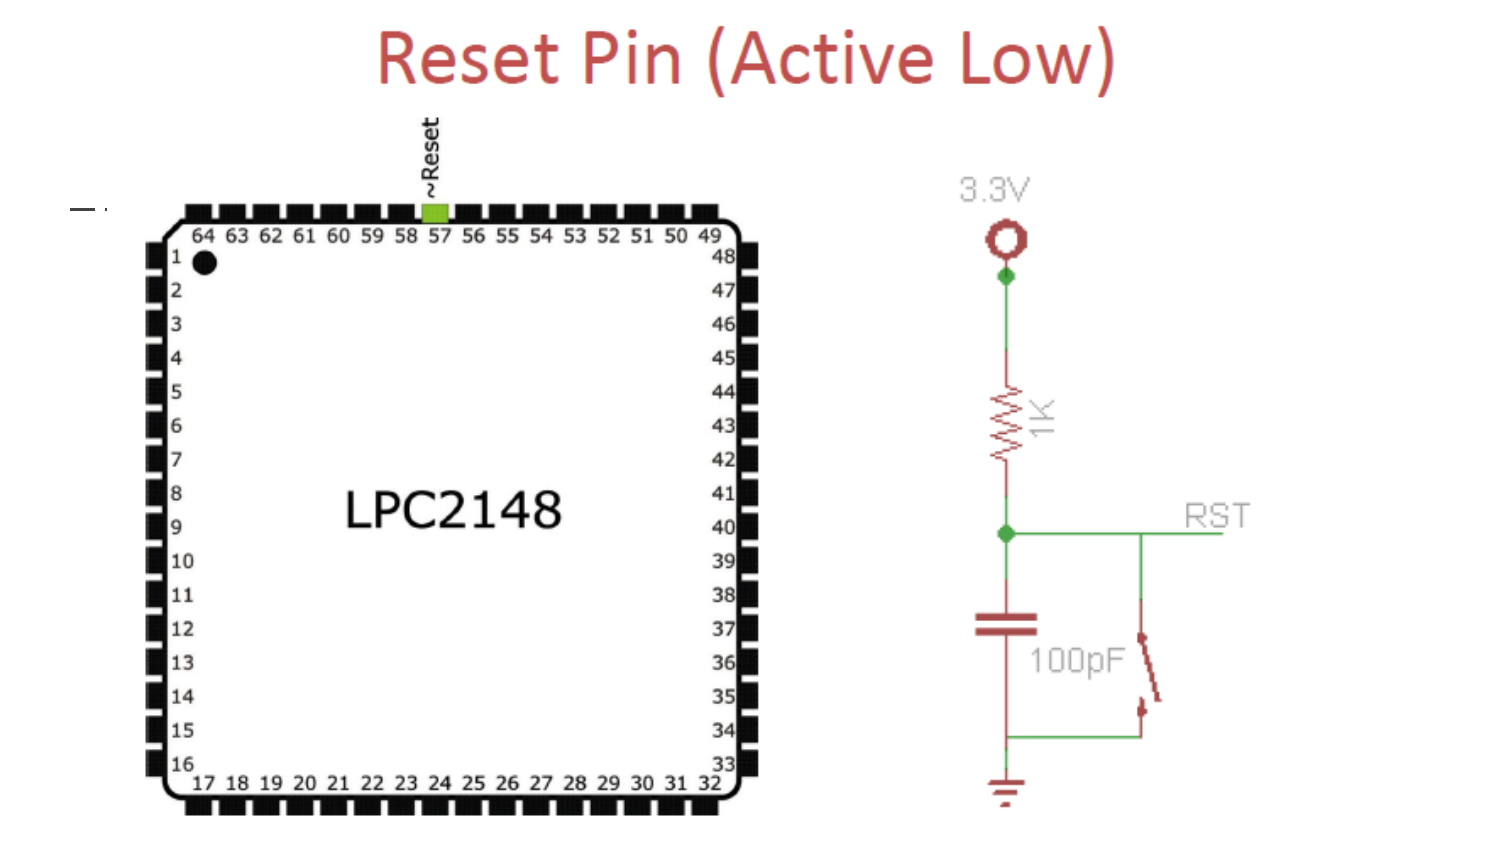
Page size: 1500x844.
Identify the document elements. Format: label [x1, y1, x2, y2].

picture [106, 18, 1317, 826]
